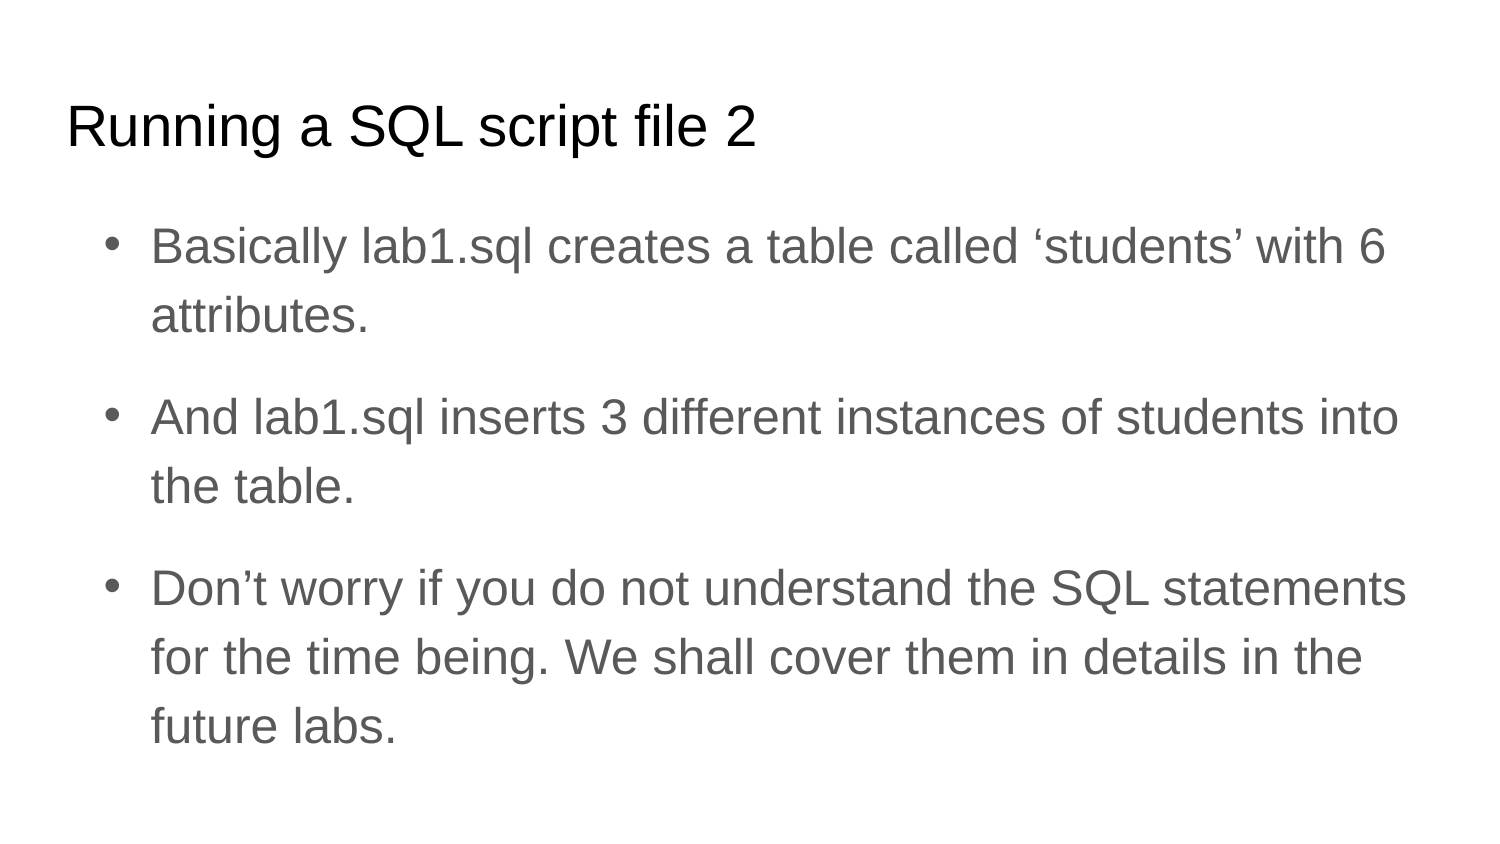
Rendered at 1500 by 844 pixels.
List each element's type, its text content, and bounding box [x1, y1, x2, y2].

title Running a SQL script file 2 [51, 72, 1449, 167]
list Basically lab1.sql creates a table called ‘students’ with 6 attributes. And lab1.sql inserts 3 different instances of students into the table. Don’t worry if you do not understand the SQL statements for the time being. We shall cover them in details in the future labs. [51, 189, 1449, 750]
